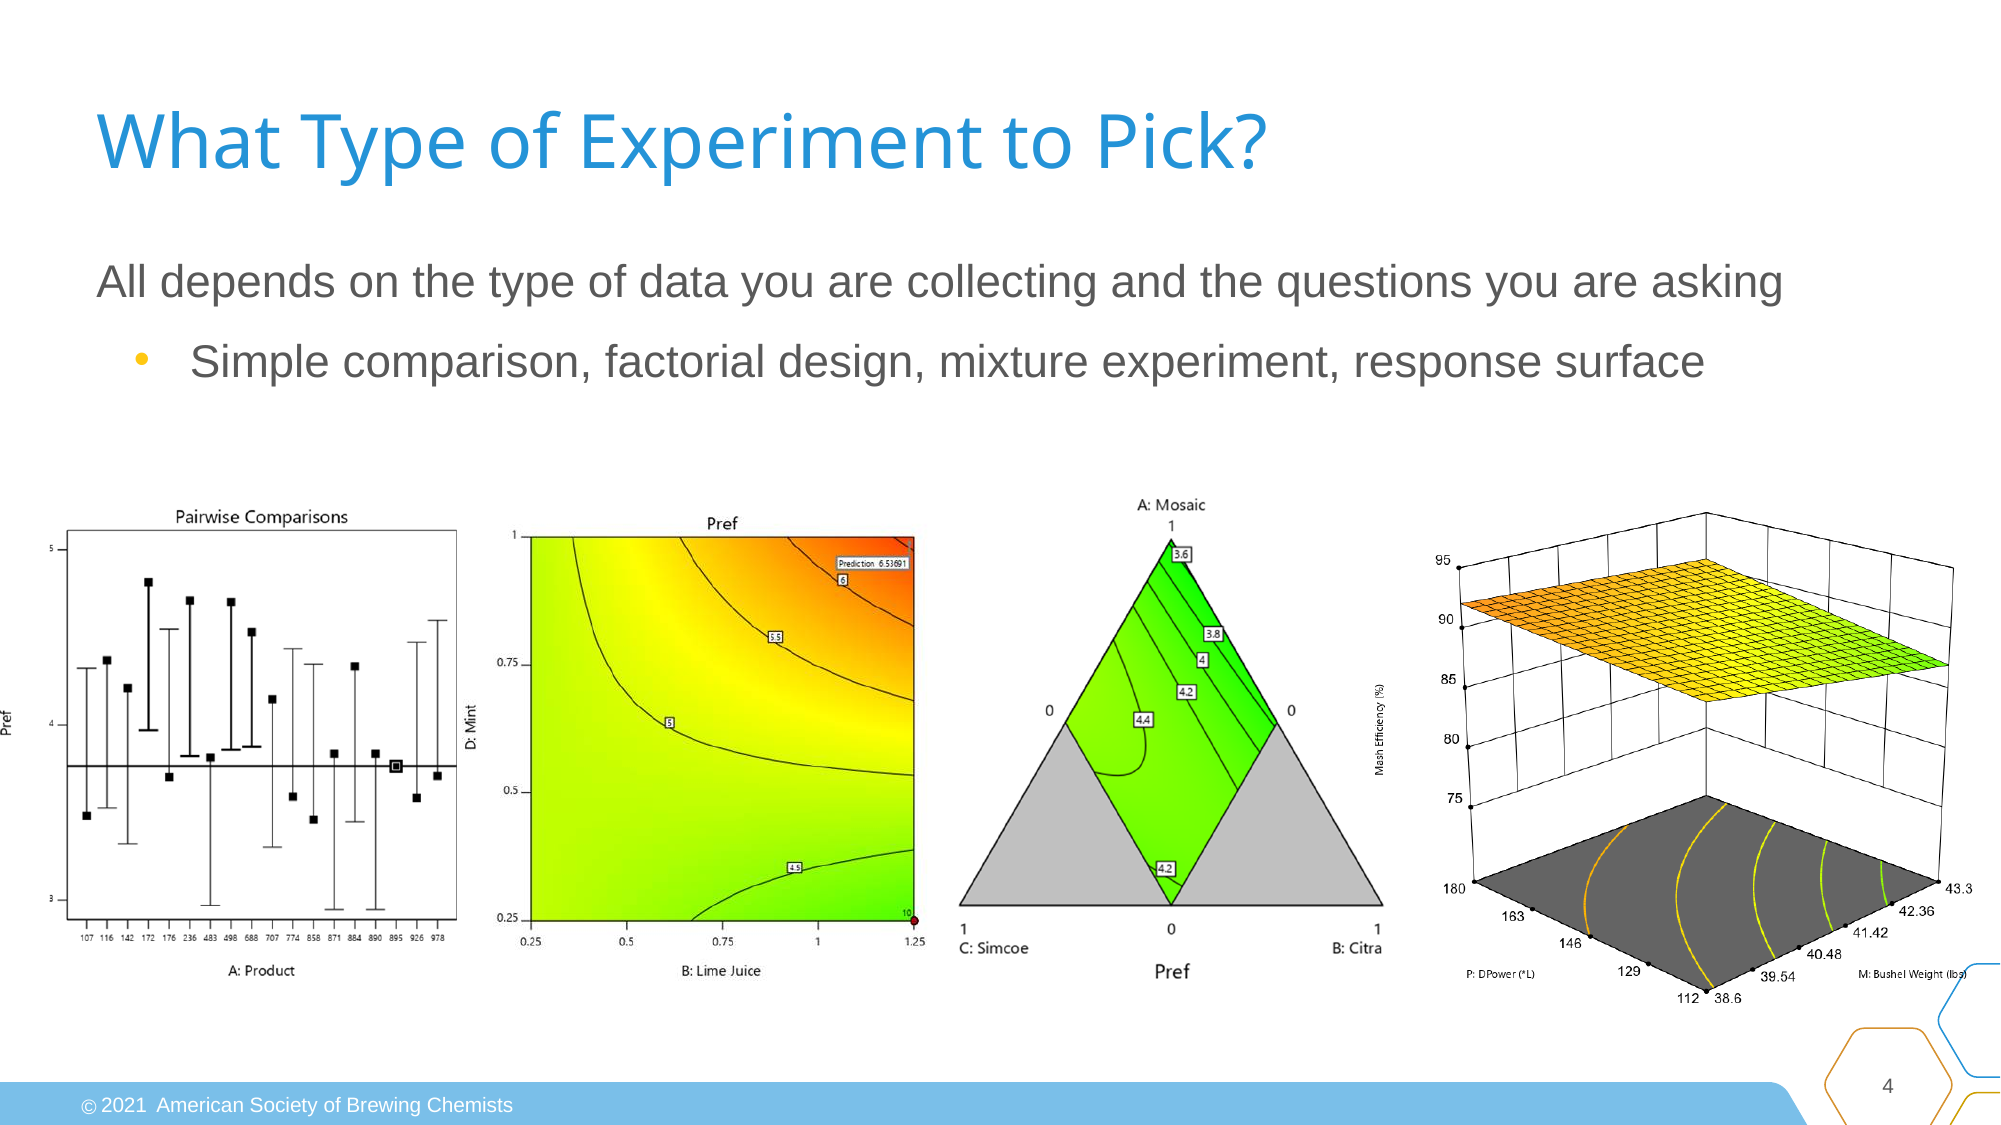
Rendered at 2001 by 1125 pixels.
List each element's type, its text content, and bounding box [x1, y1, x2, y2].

slide_number 4 [1826, 1067, 1950, 1103]
picture [958, 465, 2001, 1029]
slide_number 2021 [101, 1085, 148, 1122]
title What Type of Experiment to Pick? [81, 75, 1827, 214]
picture [0, 501, 931, 985]
list All depends on the type of data you are collecting and the questions you are asking Simple comparison, factorial design, mixture experiment, response surface [81, 243, 1895, 446]
footer American Society of Brewing Chemists [148, 1085, 757, 1122]
